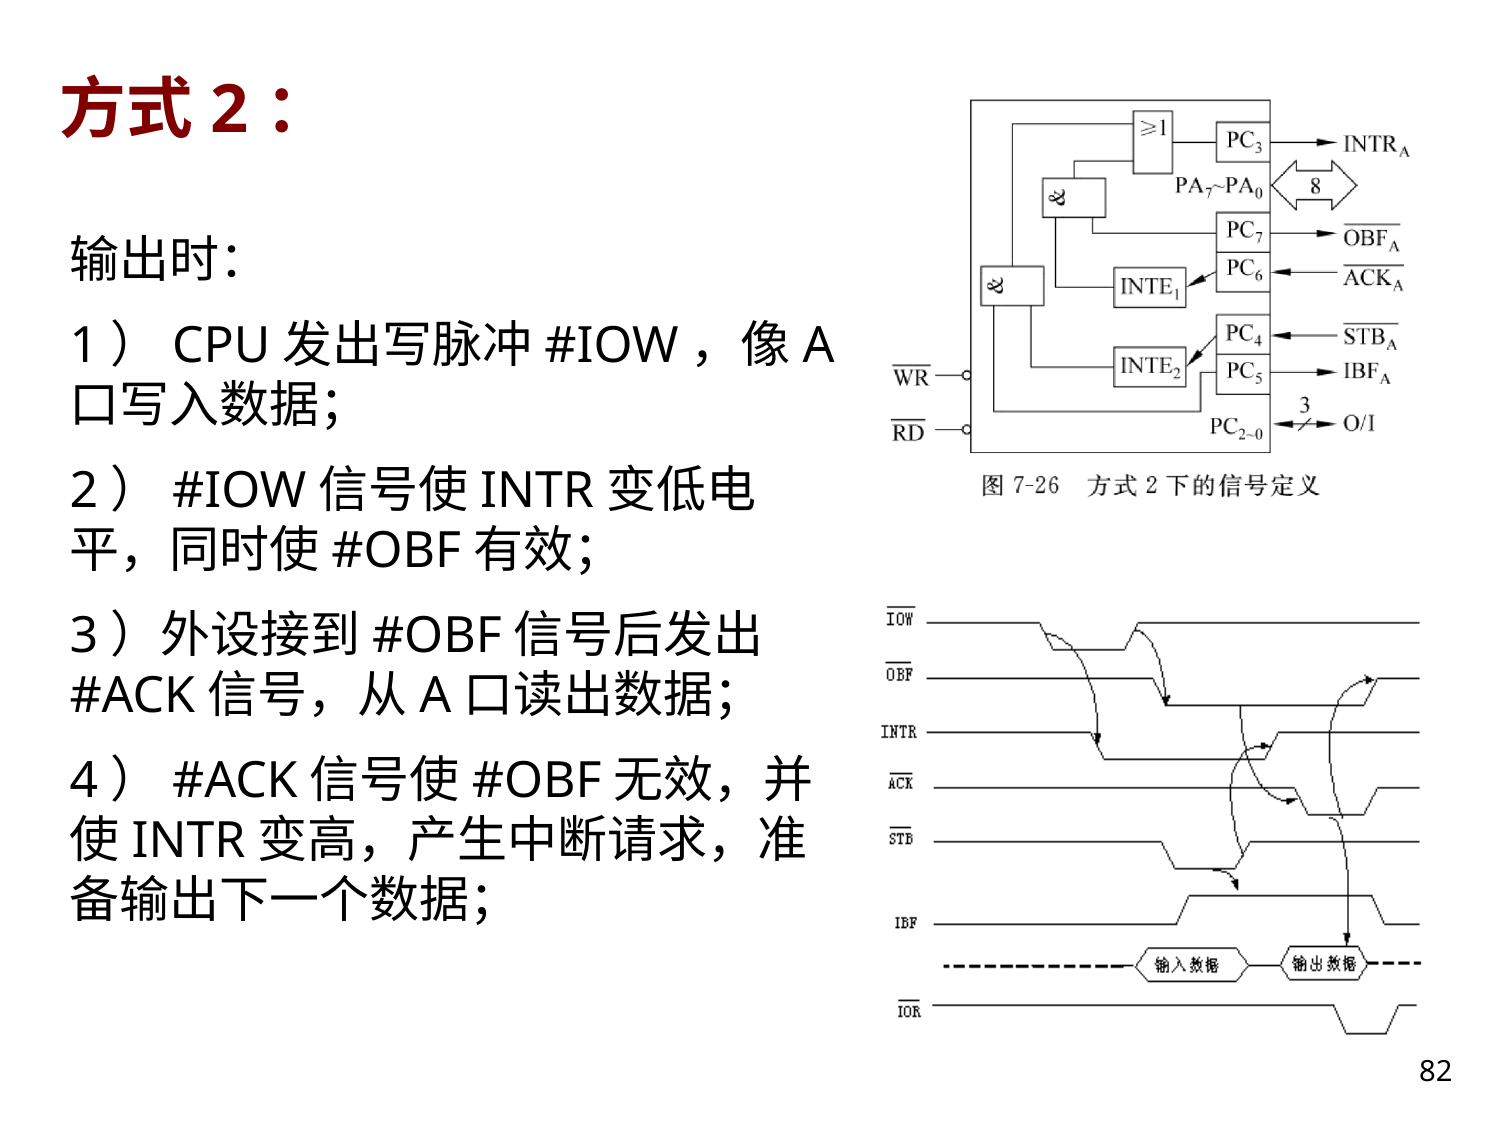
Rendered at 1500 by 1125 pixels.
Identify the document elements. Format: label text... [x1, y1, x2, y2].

text_box 输出时： 1）CPU发出写脉冲#IOW，像A口写入数据； 2）#IOW信号使INTR变低电平，同时使#OBF有效； 3）外设接到#OBF信号后发出#ACK信号，从A口读出数据； 4）#ACK信号使#OBF无效，并使INTR变高，产生中断请求，准备输出下一个数据； [54, 219, 870, 935]
picture [879, 87, 1420, 514]
slide_number 82 [1352, 1023, 1468, 1100]
picture [856, 597, 1424, 1038]
title 方式2： [44, 31, 1324, 154]
